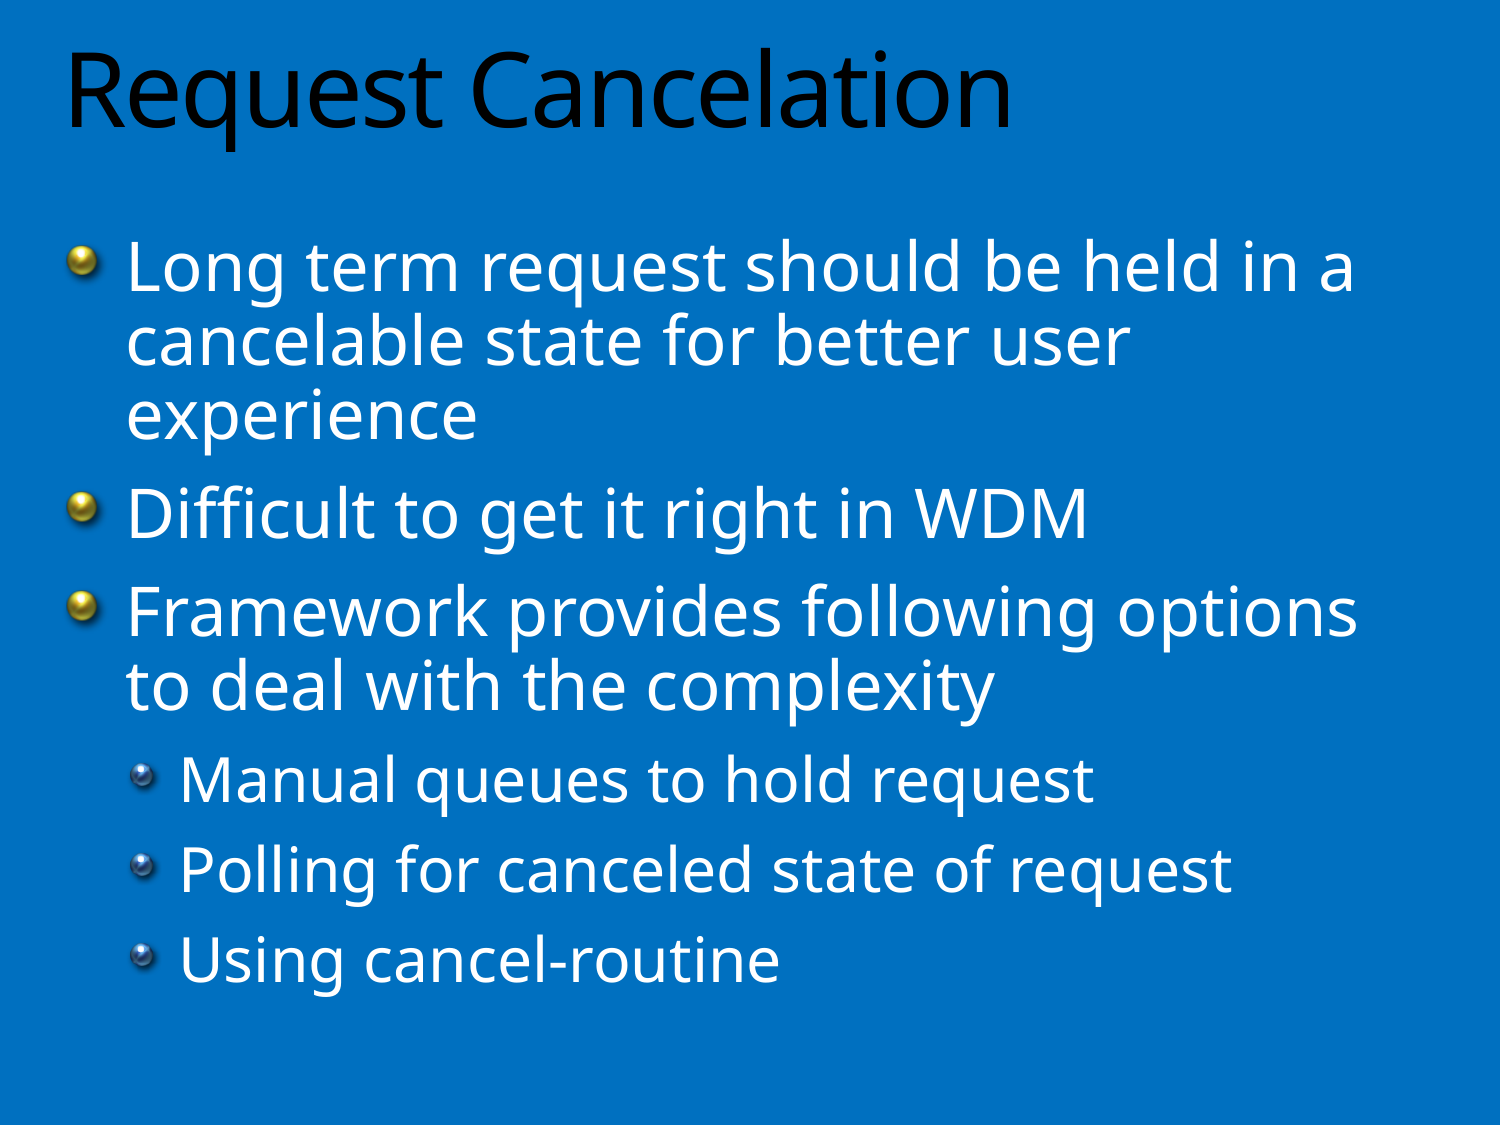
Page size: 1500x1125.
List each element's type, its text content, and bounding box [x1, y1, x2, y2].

title Request Cancelation [62, 37, 1438, 152]
list Long term request should be held in a cancelable state for better user experience Difficult to get it right in WDM Framework provides following options to deal with the complexity Manual queues to hold request Polling for canceled state of request Using cancel-routine [62, 231, 1438, 932]
picture [62, 488, 109, 535]
picture [126, 760, 162, 796]
picture [126, 850, 162, 886]
picture [62, 587, 109, 634]
picture [62, 242, 109, 288]
picture [126, 940, 162, 976]
